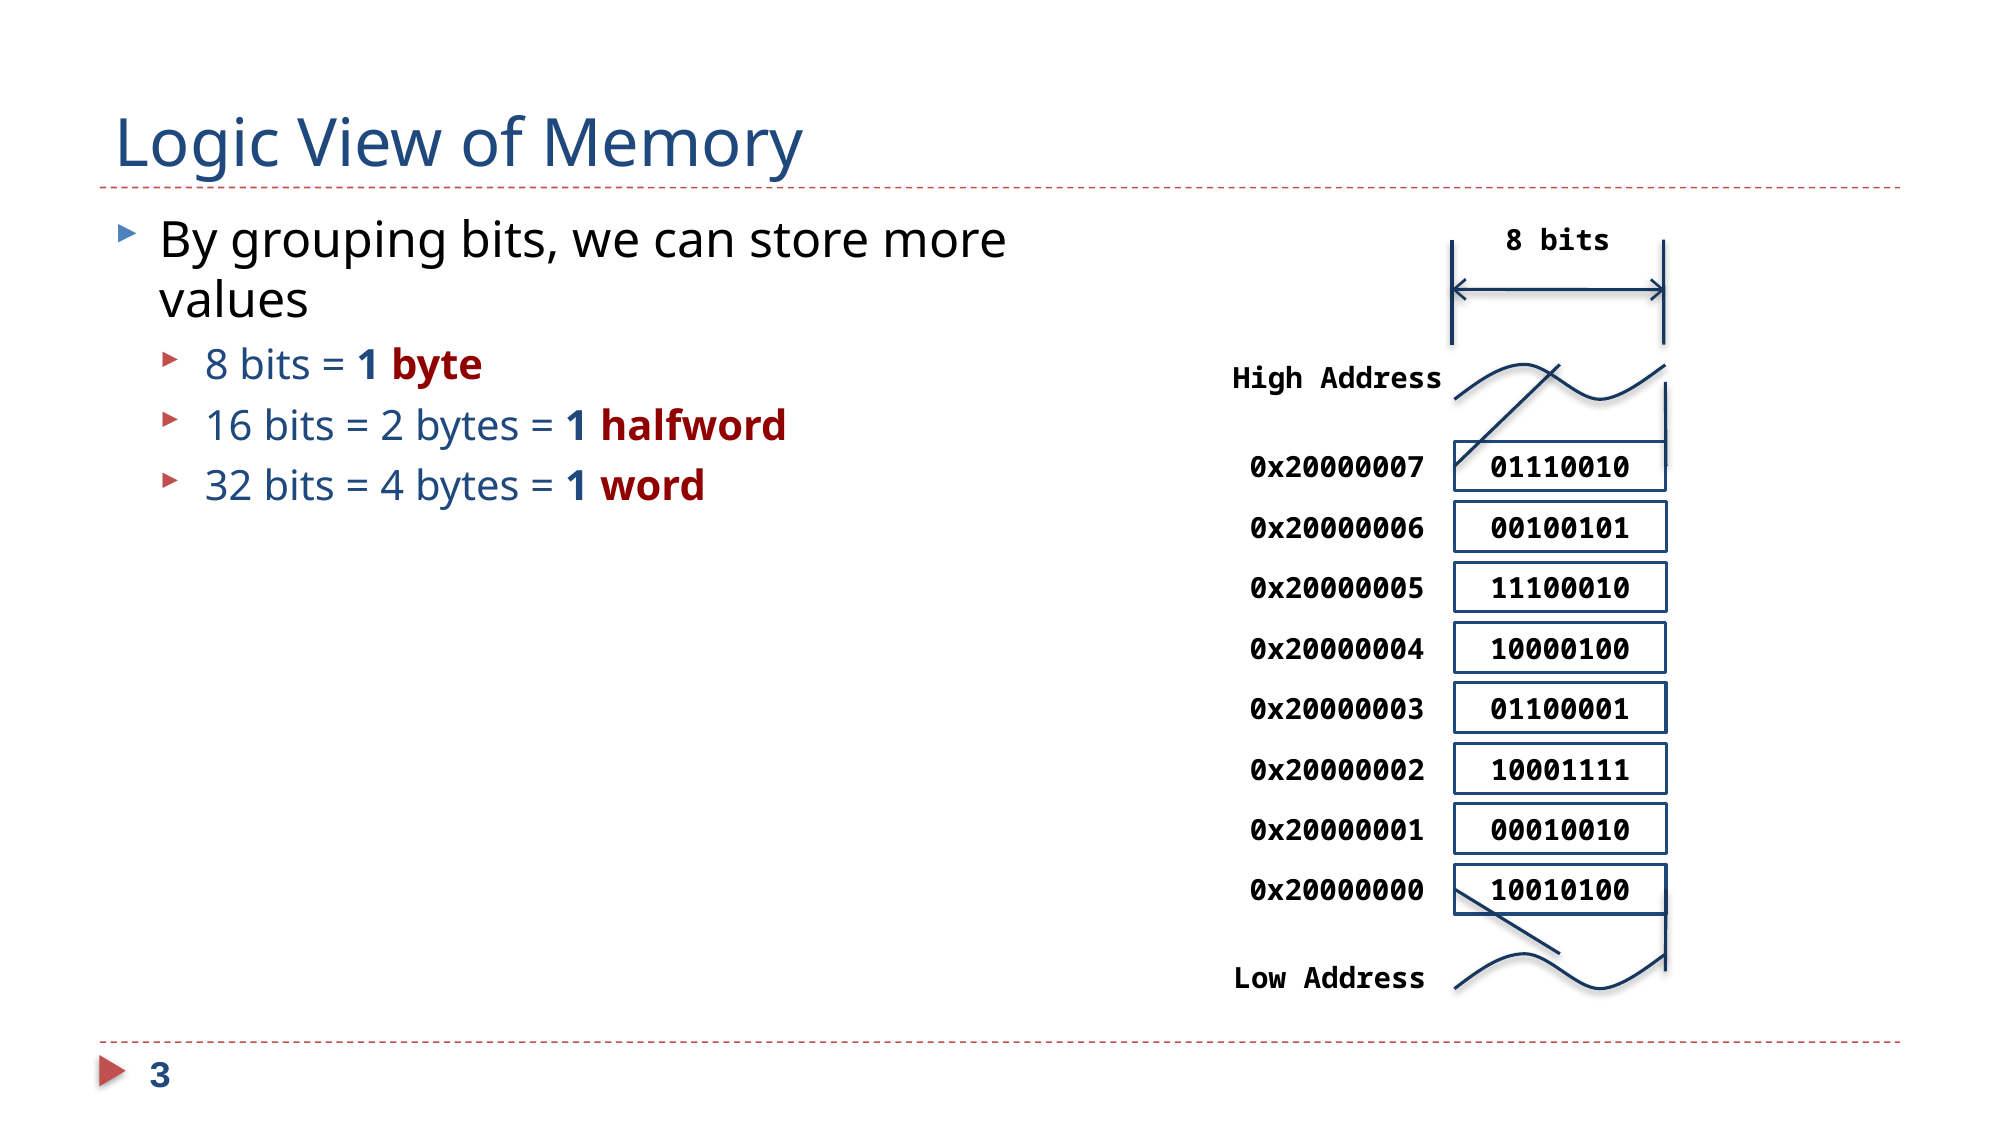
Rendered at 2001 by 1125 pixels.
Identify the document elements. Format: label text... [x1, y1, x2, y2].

list By grouping bits, we can store more values 8 bits = 1 byte 16 bits = 2 bytes = 1 halfword 32 bits = 4 bytes = 1 word [99, 200, 1113, 1010]
title Logic View of Memory [99, 24, 1900, 188]
slide_number 3 [133, 1042, 568, 1103]
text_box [1224, 214, 1667, 1003]
